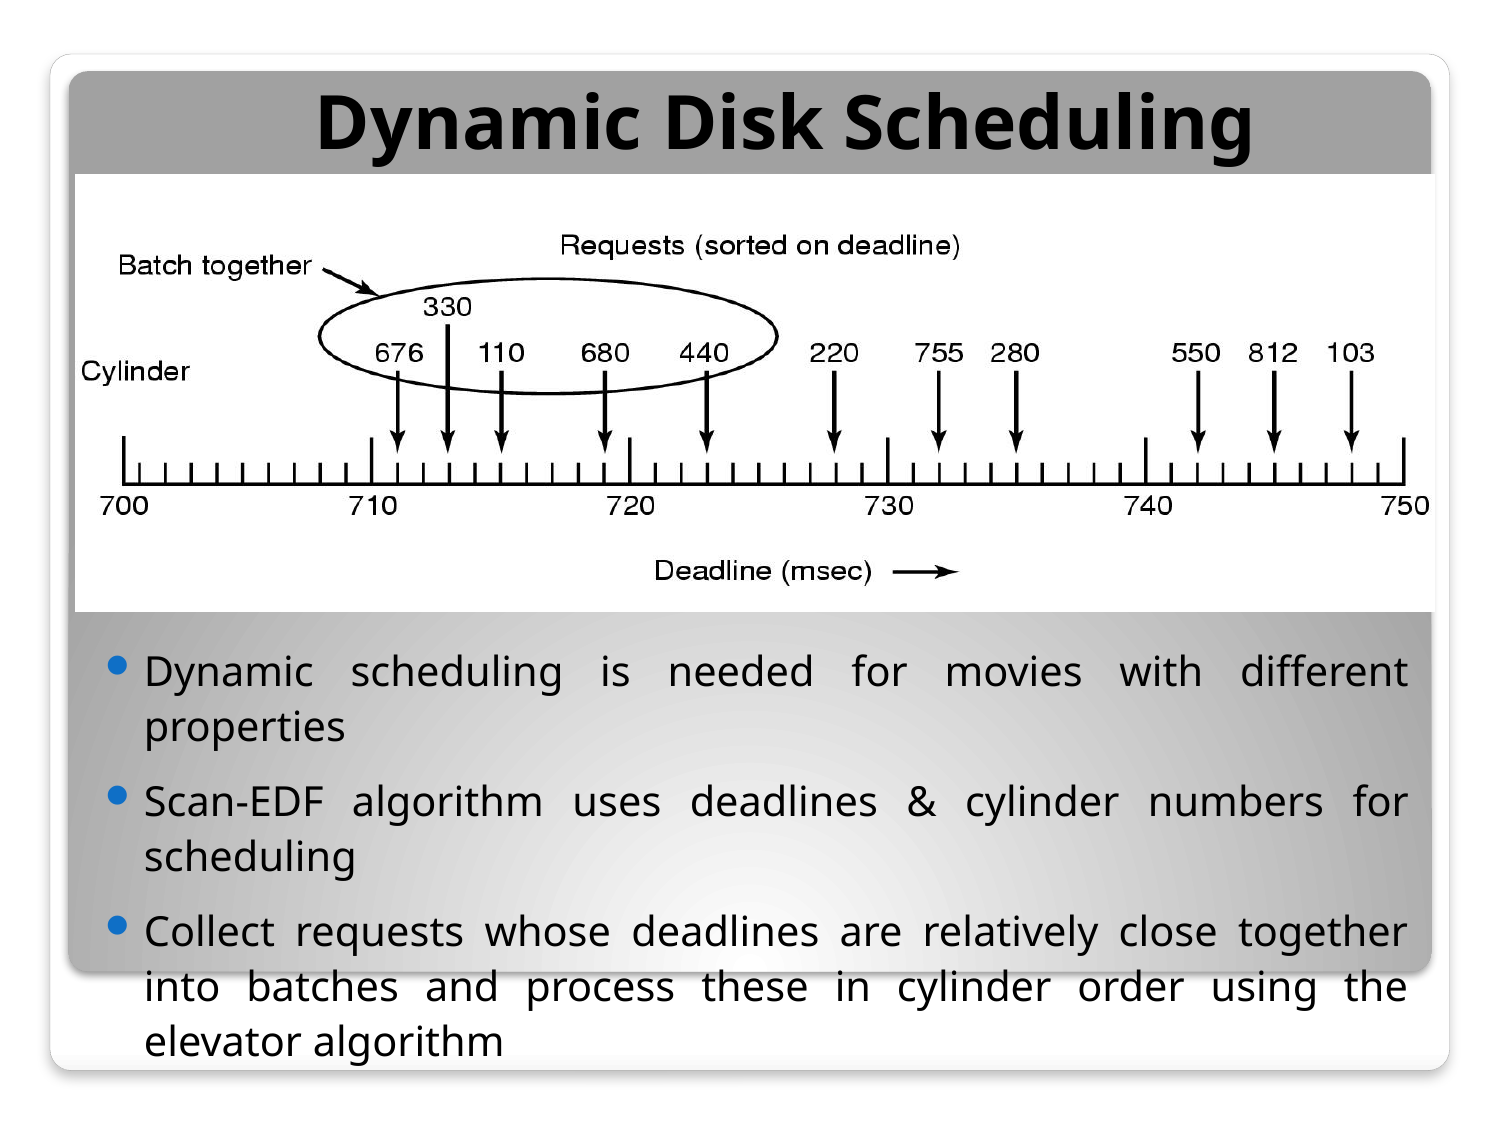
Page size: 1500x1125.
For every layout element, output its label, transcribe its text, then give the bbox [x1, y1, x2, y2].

title Dynamic Disk Scheduling [112, 62, 1460, 172]
picture [74, 174, 1436, 613]
list Dynamic scheduling is needed for movies with different properties Scan-EDF algorithm uses deadlines & cylinder numbers for scheduling Collect requests whose deadlines are relatively close together into batches and process these in cylinder order using the elevator algorithm [75, 624, 1425, 1075]
